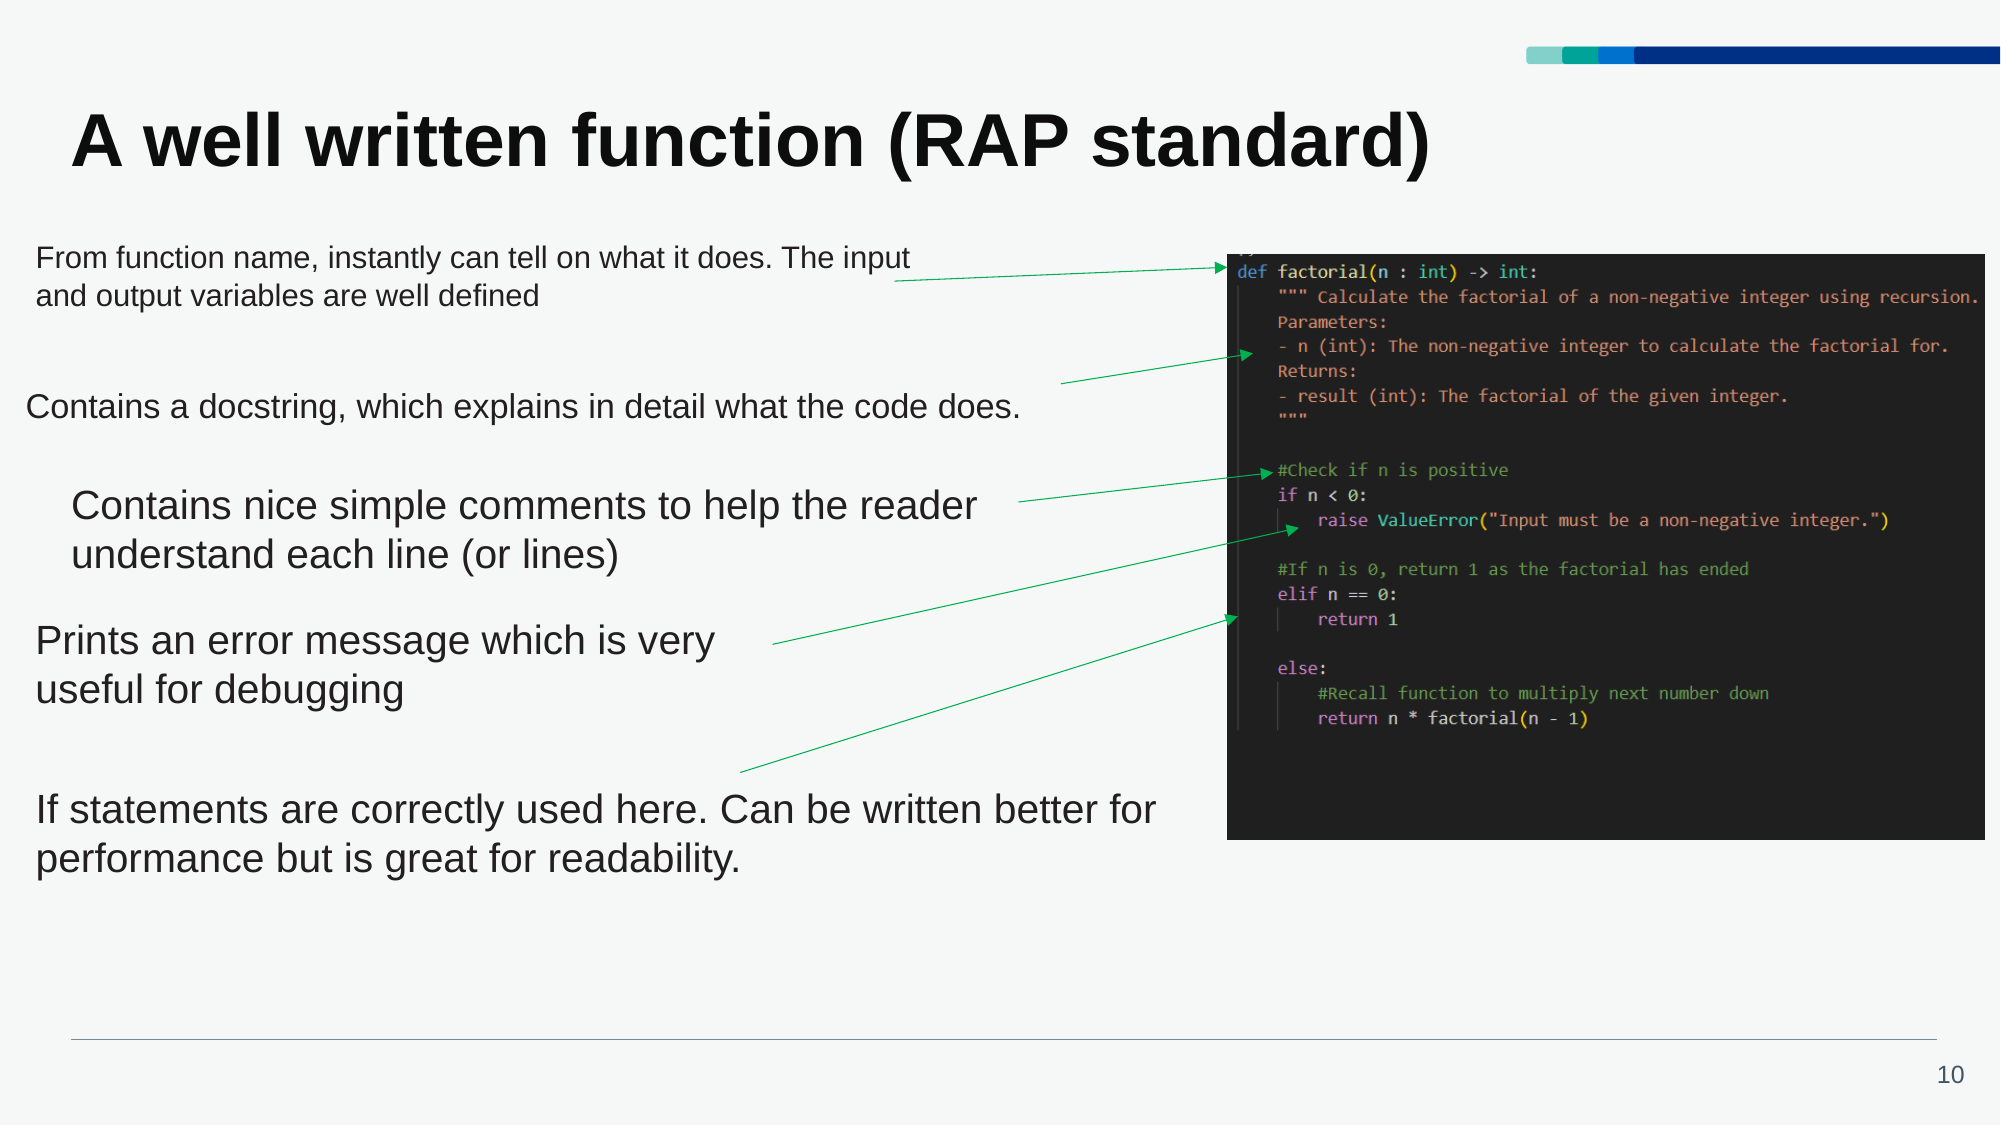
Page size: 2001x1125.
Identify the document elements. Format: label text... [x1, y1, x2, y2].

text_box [740, 616, 1239, 773]
text_box If statements are correctly used here. Can be written better for performance but is great for readability. [35, 782, 1238, 881]
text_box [894, 267, 1228, 282]
list From function name, instantly can tell on what it does. The input and output variables are well defined [35, 237, 930, 314]
text_box Contains nice simple comments to help the reader understand each line (or lines) [71, 478, 1045, 577]
text_box Contains a docstring, which explains in detail what the code does. [25, 384, 1090, 461]
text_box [1060, 353, 1254, 384]
title A well written function (RAP standard) [70, 70, 1942, 213]
picture [1227, 254, 1985, 840]
picture [1513, 41, 2001, 71]
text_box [772, 527, 1299, 645]
text_box Prints an error message which is very useful for debugging [35, 614, 772, 713]
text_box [1018, 472, 1274, 502]
